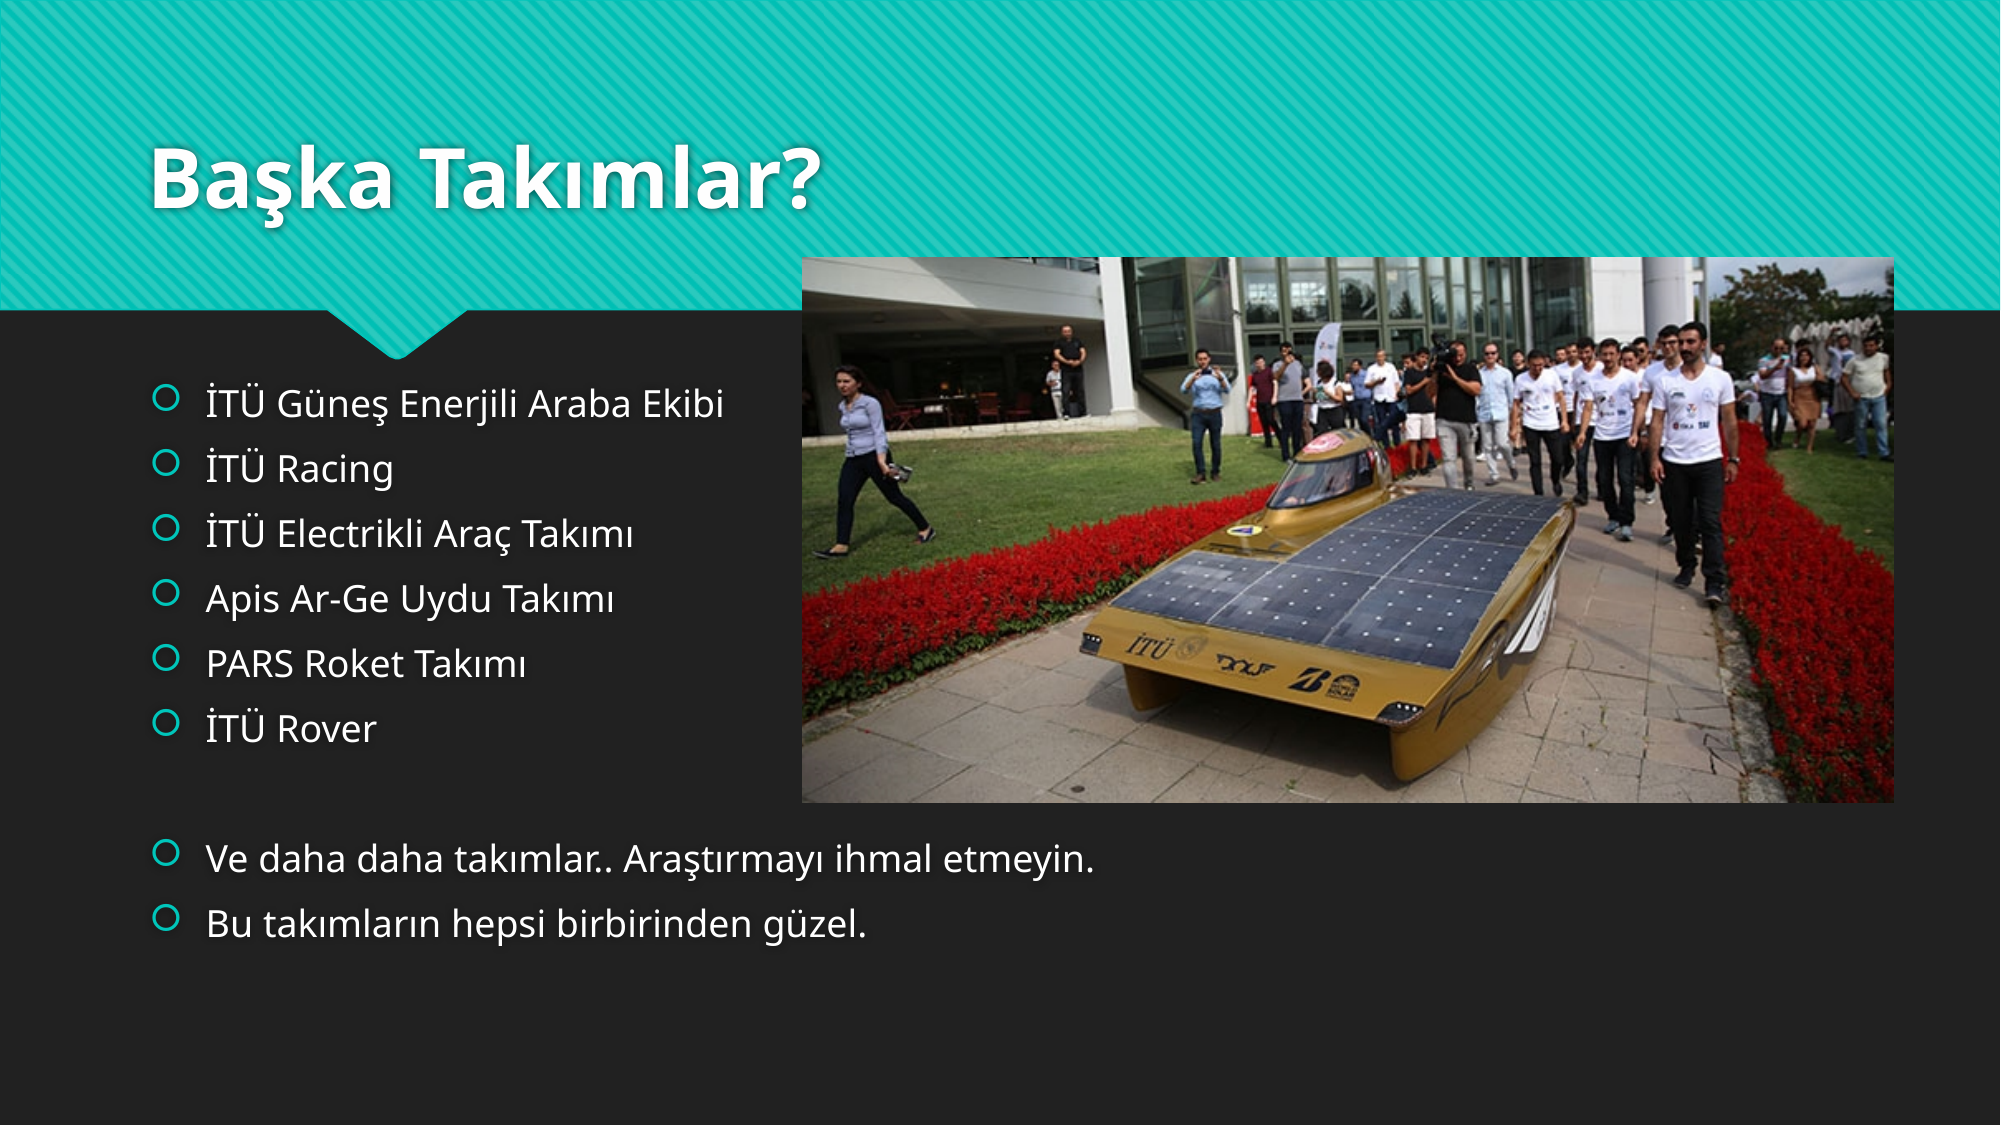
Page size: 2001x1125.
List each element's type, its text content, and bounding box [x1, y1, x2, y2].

title Başka Takımlar? [132, 73, 1868, 233]
picture [802, 257, 1894, 804]
list İTÜ Güneş Enerjili Araba Ekibi İTÜ Racing İTÜ Electrikli Araç Takımı Apis Ar-Ge Uydu Takımı PARS Roket Takımı İTÜ Rover Ve daha daha takımlar.. Araştırmayı ihmal etmeyin. Bu takımların hepsi birbirinden güzel. [134, 364, 1866, 962]
